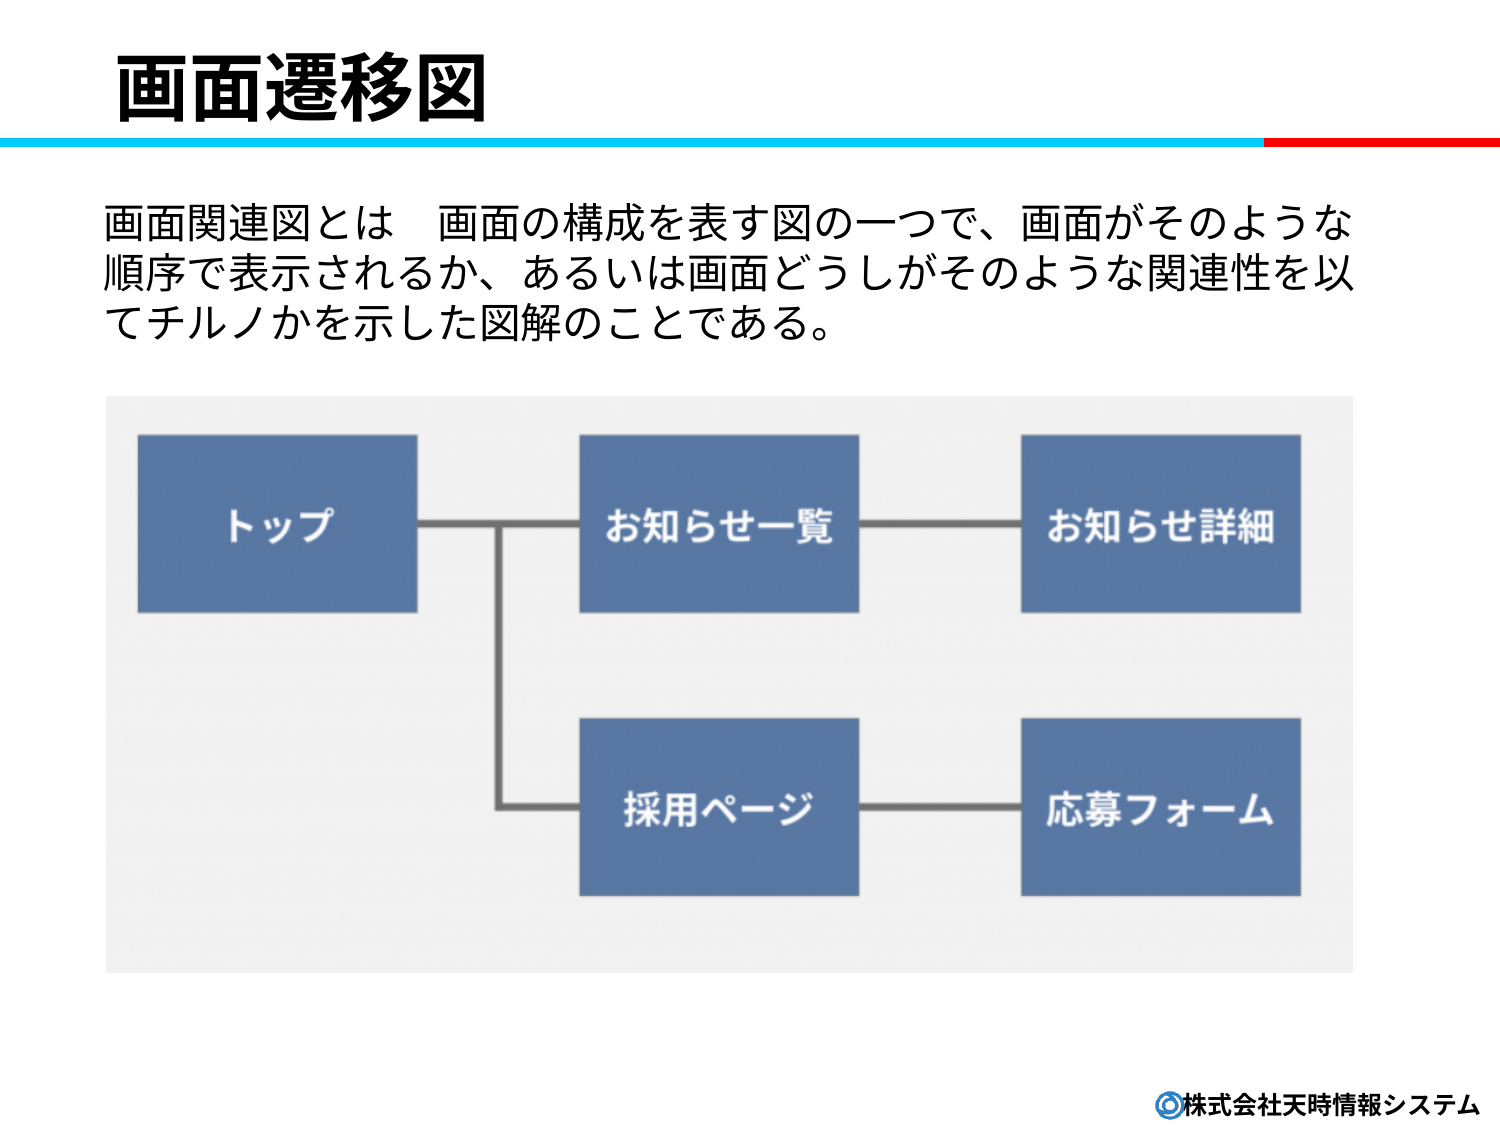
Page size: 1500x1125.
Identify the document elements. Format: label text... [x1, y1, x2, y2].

picture [106, 396, 1353, 973]
text_box 画面遷移図 [99, 33, 892, 138]
text_box 画面関連図とは 画面の構成を表す図の一つで、画面がそのような順序で表示されるか、あるいは画面どうしがそのような関連性を以てチルノかを示した図解のことである。 [88, 189, 1378, 398]
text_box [1151, 1082, 1490, 1125]
